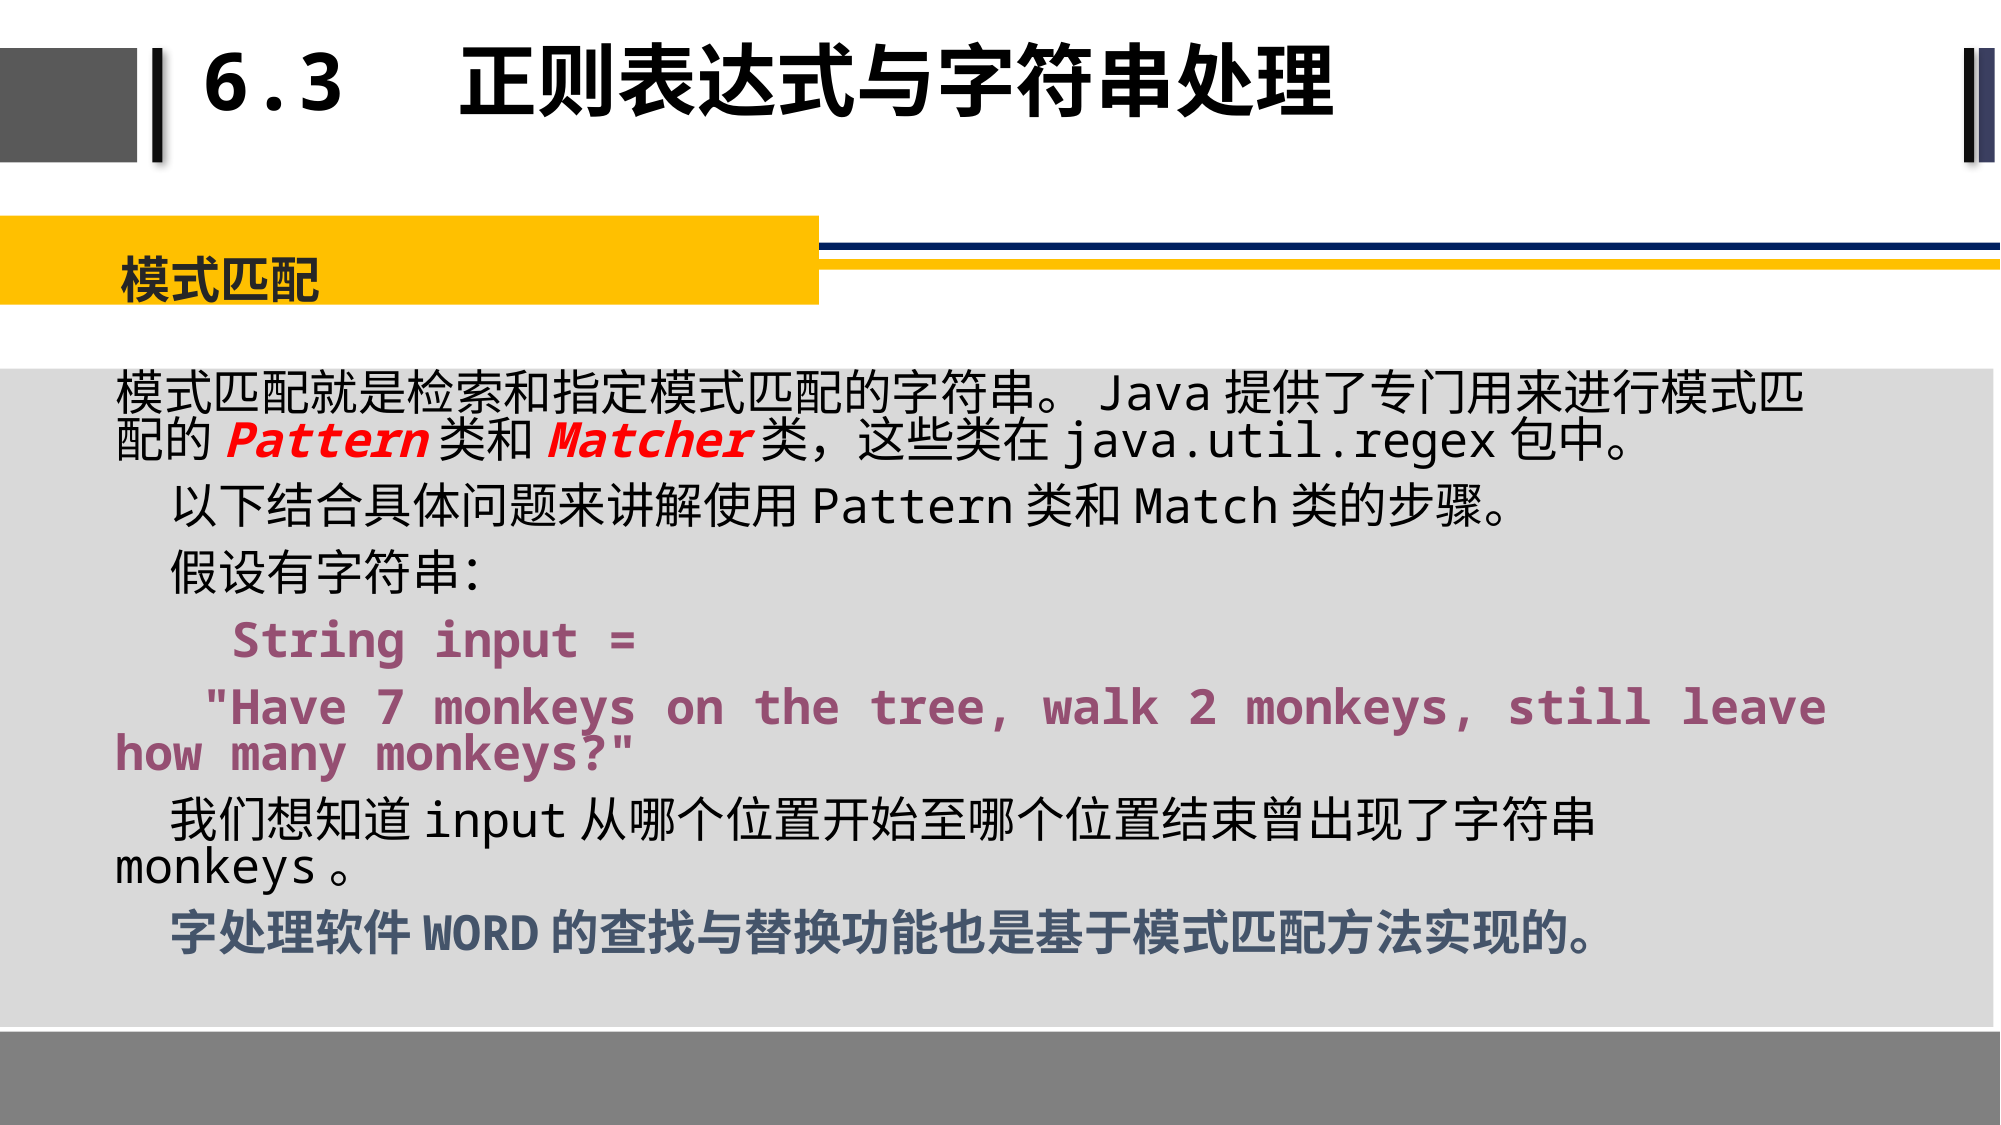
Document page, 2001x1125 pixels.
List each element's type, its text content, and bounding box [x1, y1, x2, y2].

title 6.3 正则表达式与字符串处理 [187, 2, 1459, 168]
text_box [0, 208, 2000, 310]
text_box 模式匹配就是检索和指定模式匹配的字符串。Java提供了专门用来进行模式匹配的Pattern类和Matcher类，这些类在java.util.regex包中。 以下结合具体问题来讲解使用Pattern类和Match类的步骤。 假设有字符串： String input = "Have 7 monkeys on the tree, walk 2 monkeys, still leave how many monkeys?" 我们想知道input从哪个位置开始至哪个位置结束曾出现了字符串monkeys。 字处理软件WORD的查找与替换功能也是基于模式匹配方法实现的。 [100, 365, 1856, 969]
text_box [0, 368, 1994, 1028]
text_box [0, 1031, 2000, 1125]
